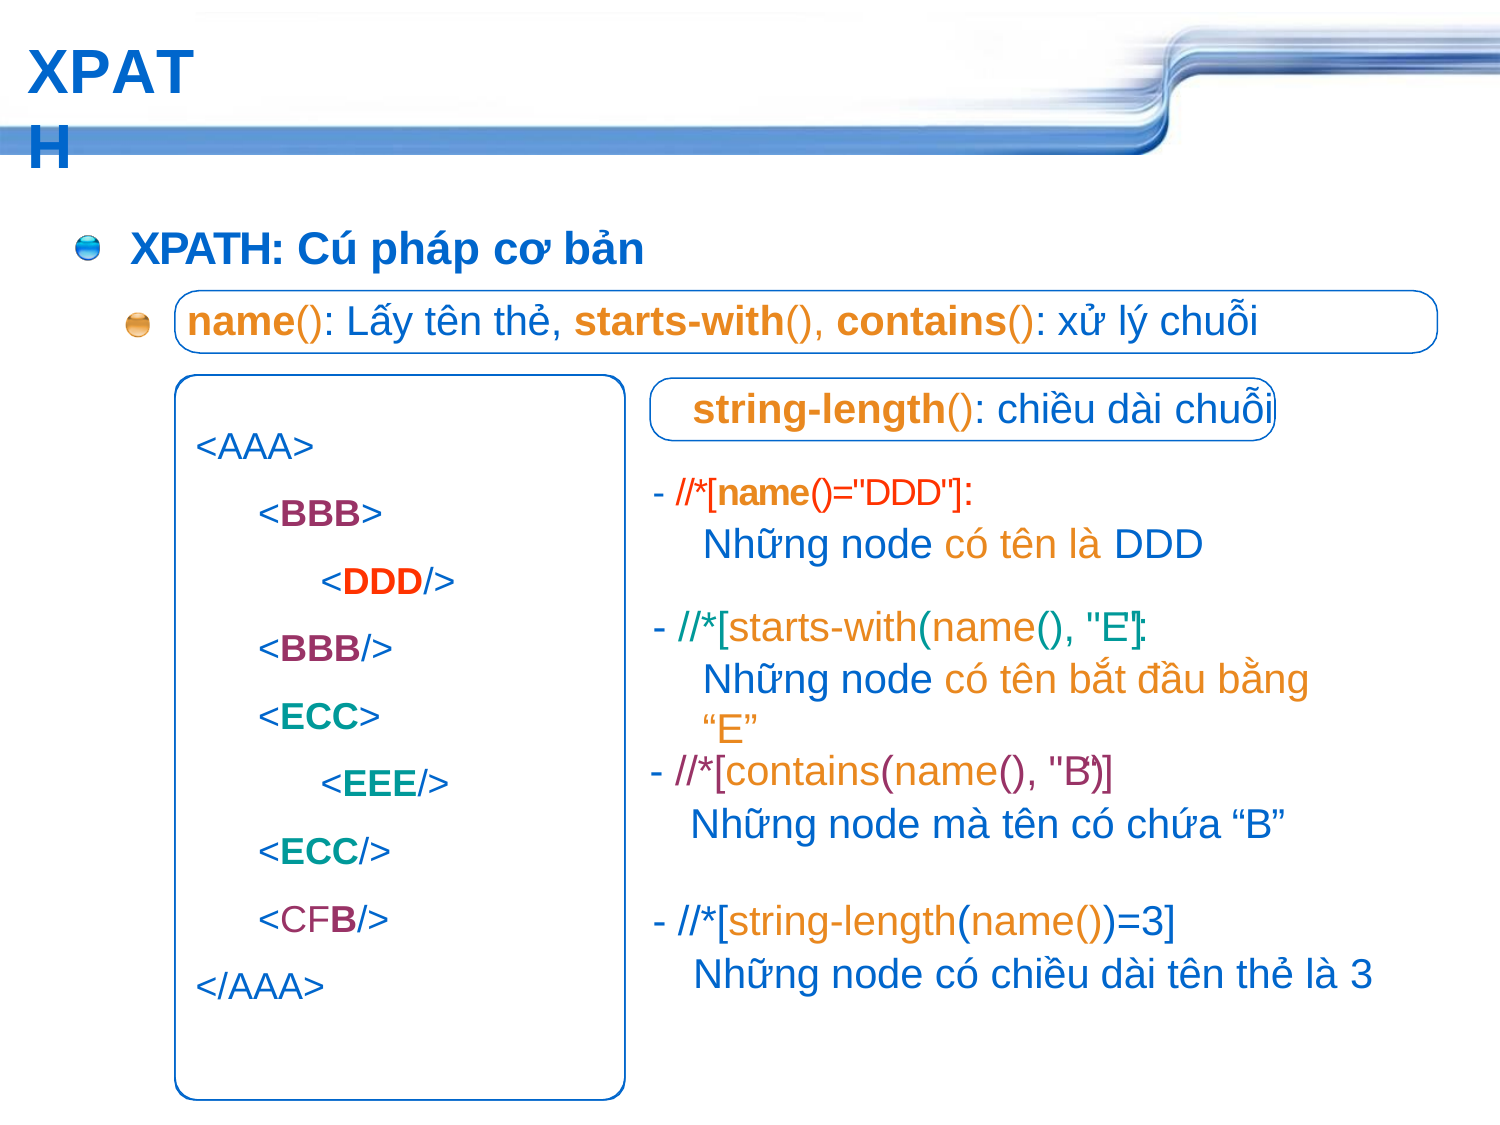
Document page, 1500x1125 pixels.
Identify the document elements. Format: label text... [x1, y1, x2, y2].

title XPATH [25, 28, 230, 219]
text_box [650, 378, 1276, 441]
text_box [174, 375, 625, 1100]
text_box [75, 235, 100, 261]
text_box - //*[string-length(name())=3] Những node có chiều dài tên thẻ là 3 [650, 889, 1378, 997]
text_box [125, 312, 150, 338]
text_box string-length(): chiều dài chuỗi - //*[name()="DDD"]: Những node có tên là DDD - //*[starts-with(name(), "E"]: Những node có tên bắt đầu bằng “E” [650, 379, 1425, 752]
picture [0, 12, 1500, 155]
text_box - //*[contains(name(), "B“) ] Những node mà tên có chứa “B” [647, 739, 1338, 847]
text_box XPATH: Cú pháp cơ bản name(): Lấy tên thẻ, starts-with(), contains(): xử lý chuỗi [128, 193, 1261, 344]
text_box [174, 290, 1438, 354]
